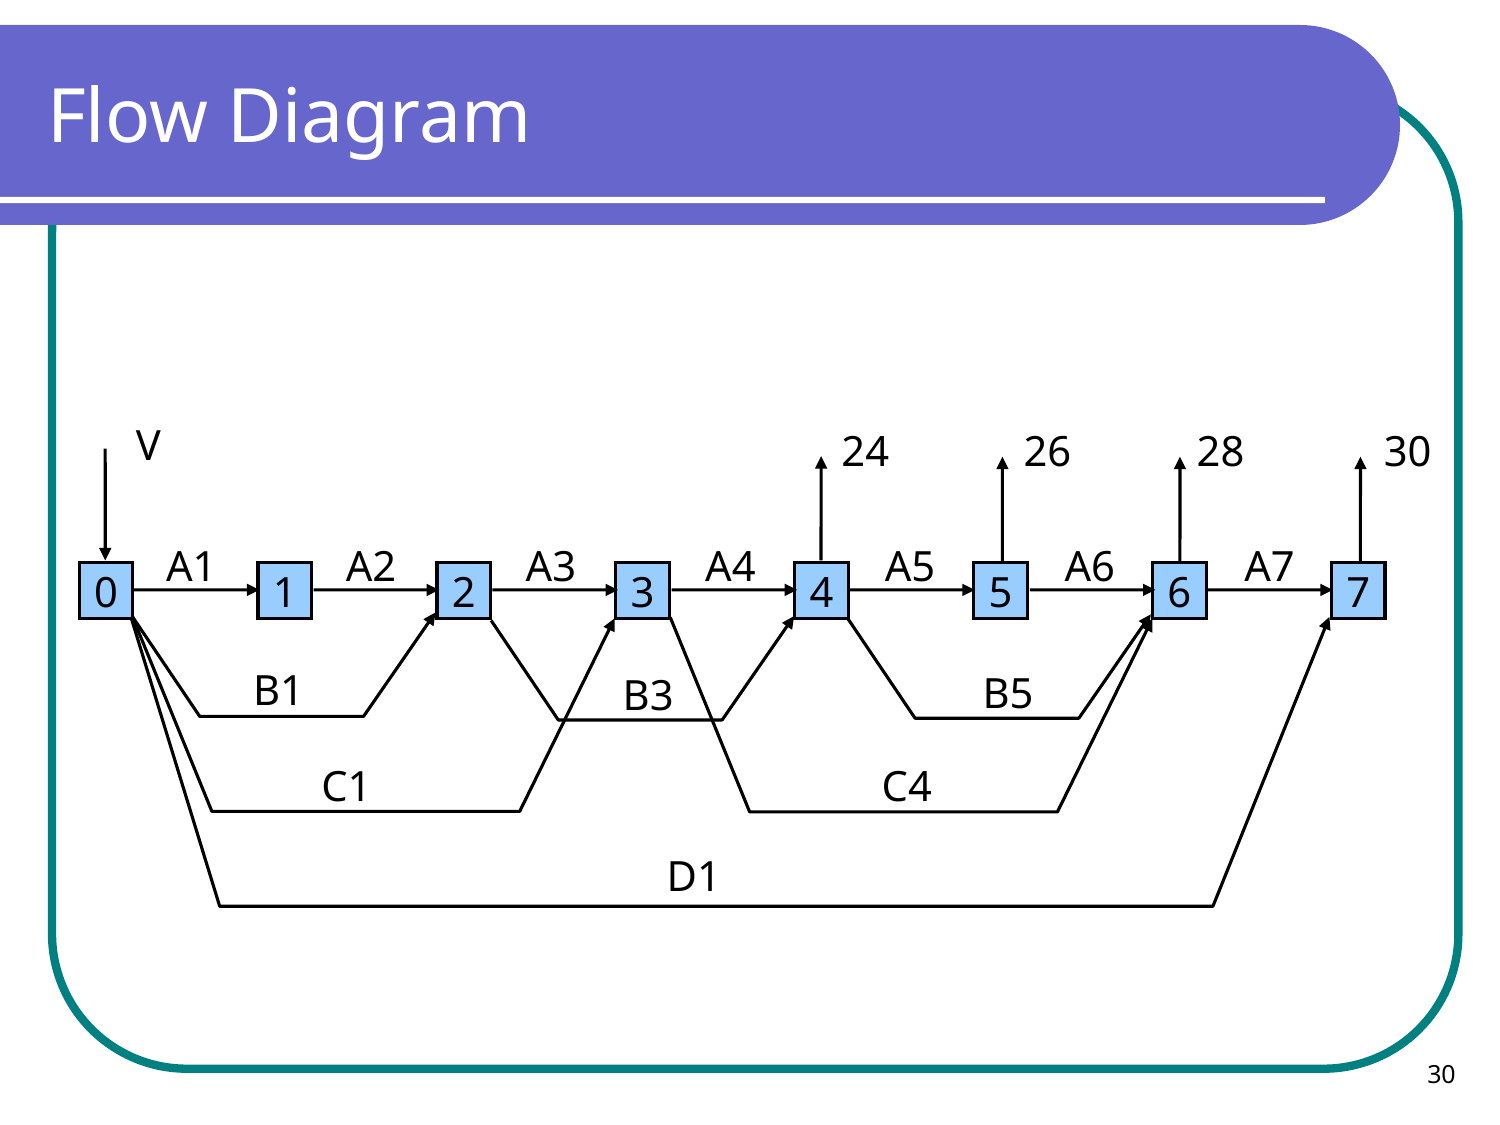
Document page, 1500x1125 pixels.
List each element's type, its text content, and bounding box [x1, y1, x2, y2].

text_box V [103, 411, 193, 477]
text_box 6 [1152, 562, 1207, 616]
text_box 0 [79, 562, 133, 619]
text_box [848, 532, 975, 598]
text_box [814, 458, 820, 469]
list [137, 352, 1443, 989]
title Flow Diagram [32, 37, 1347, 188]
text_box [1206, 532, 1333, 598]
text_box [612, 615, 670, 727]
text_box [492, 532, 619, 598]
text_box 24 [820, 417, 911, 482]
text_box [1029, 532, 1156, 598]
text_box [195, 616, 1331, 907]
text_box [671, 532, 798, 598]
text_box 30 [1362, 417, 1453, 482]
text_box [133, 532, 260, 598]
text_box [99, 477, 112, 561]
text_box 7 [1331, 562, 1386, 619]
text_box 4 [794, 562, 849, 615]
text_box 26 [1002, 417, 1093, 482]
text_box [1354, 456, 1362, 561]
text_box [670, 617, 1153, 818]
text_box 1 [258, 562, 312, 610]
text_box D1 [648, 842, 739, 908]
text_box 3 [615, 562, 670, 614]
text_box 28 [1175, 417, 1266, 482]
text_box [996, 457, 1002, 470]
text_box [313, 532, 440, 598]
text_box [132, 612, 436, 616]
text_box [132, 616, 615, 818]
text_box 5 [973, 562, 1028, 612]
text_box 2 [436, 562, 491, 615]
slide_number 30 [1120, 1024, 1472, 1101]
